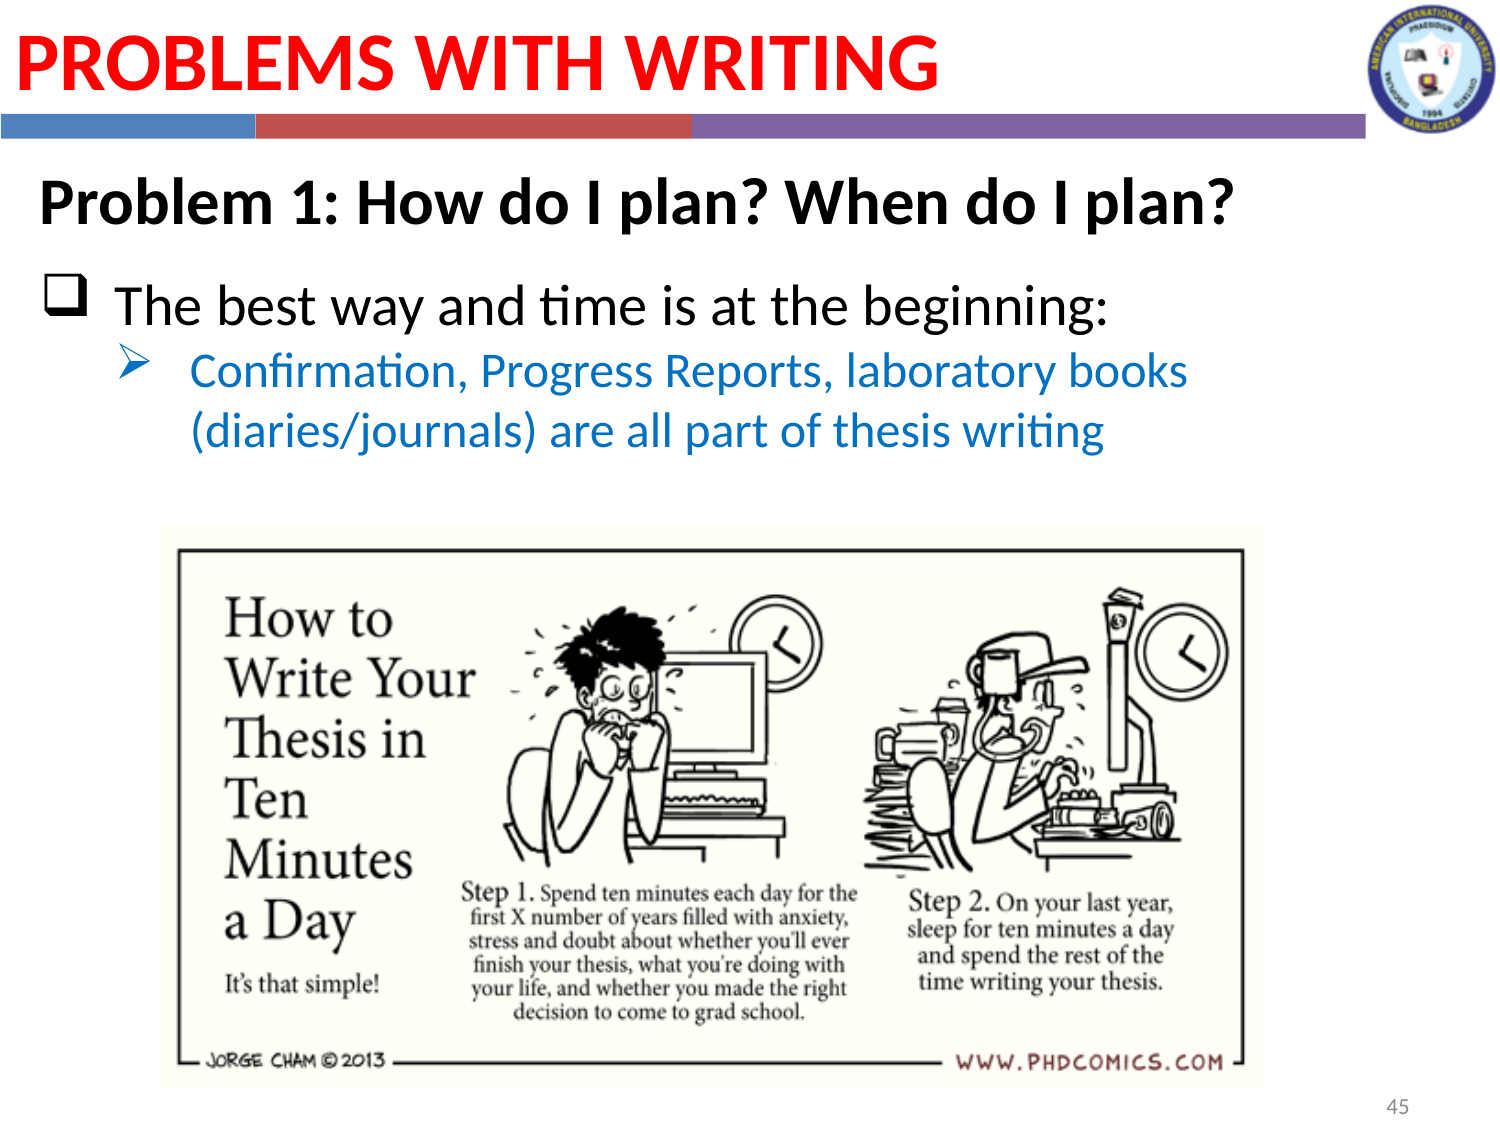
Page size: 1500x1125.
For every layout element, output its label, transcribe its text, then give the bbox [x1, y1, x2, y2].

picture [162, 524, 1263, 1088]
slide_number 45 [1074, 1074, 1425, 1125]
text_box Problem 1: How do I plan? When do I plan? The best way and time is at the beginning: Confirmation, Progress Reports, laboratory books (diaries/journals) are all part of thesis writing [24, 149, 1450, 600]
list Problems with Writing [0, 0, 1366, 114]
picture [1365, 2, 1499, 137]
